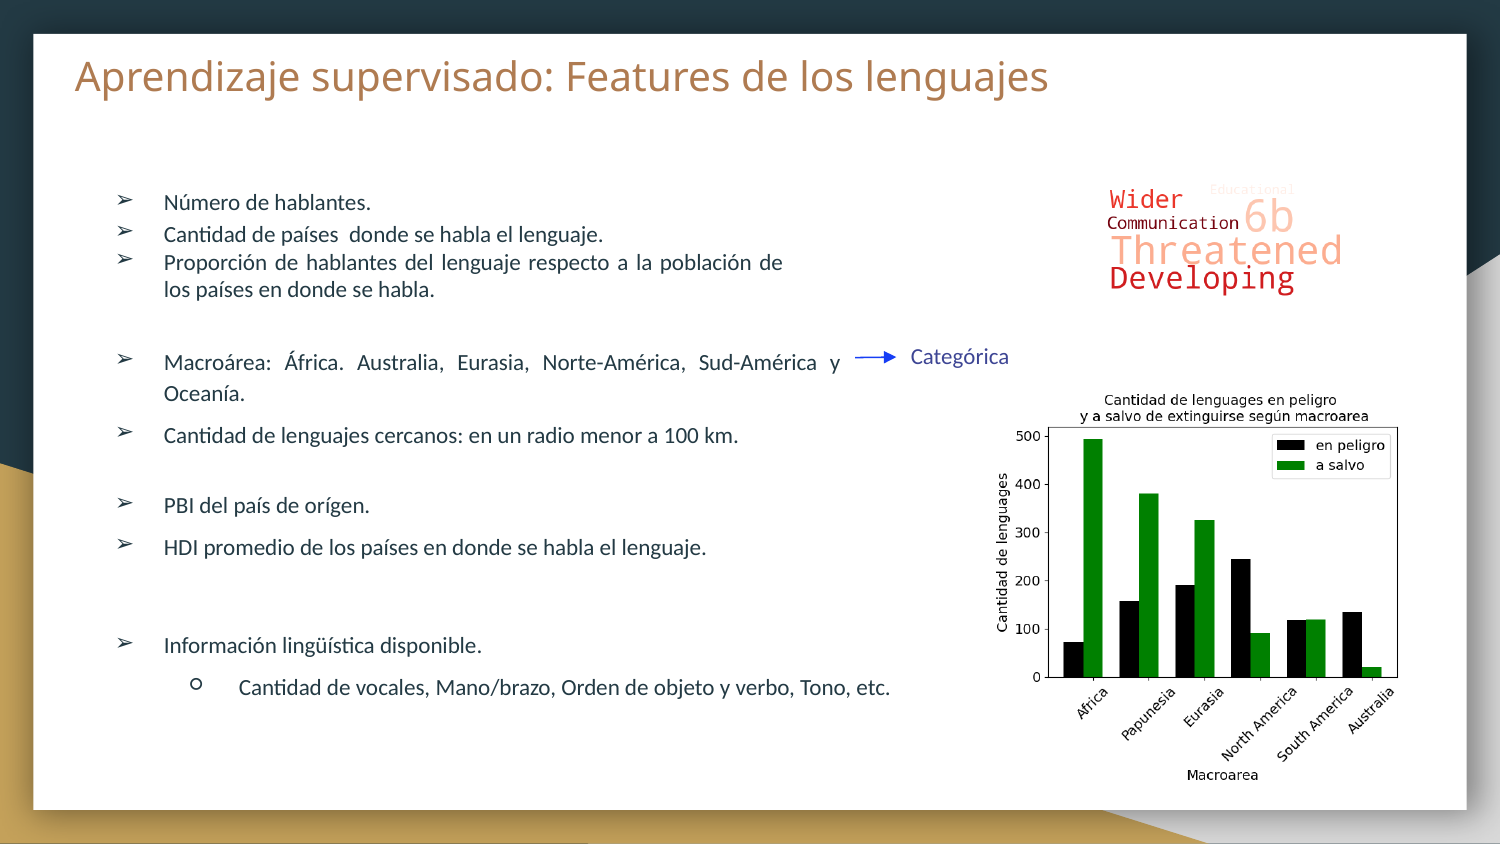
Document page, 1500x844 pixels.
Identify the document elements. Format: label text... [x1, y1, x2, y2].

text_box PBI del país de orígen. HDI promedio de los países en donde se habla el lenguaje. [73, 462, 750, 575]
title Aprendizaje supervisado: Features de los lenguajes [59, 35, 1076, 156]
picture [1106, 181, 1346, 302]
text_box Categórica [895, 327, 1028, 384]
text_box Información lingüística disponible. Cantidad de vocales, Mano/brazo, Orden de objeto y verbo, Tono, etc. [73, 602, 911, 715]
text_box Macroárea: África. Australia, Eurasia, Norte-América, Sud-América y Oceanía. Cantidad de lenguajes cercanos: en un radio menor a 100 km. [73, 327, 856, 523]
list Número de hablantes. Cantidad de países donde se habla el lenguaje. Proporción de hablantes del lenguaje respecto a la población de los países en donde se habla. [73, 168, 798, 315]
picture [990, 385, 1407, 788]
